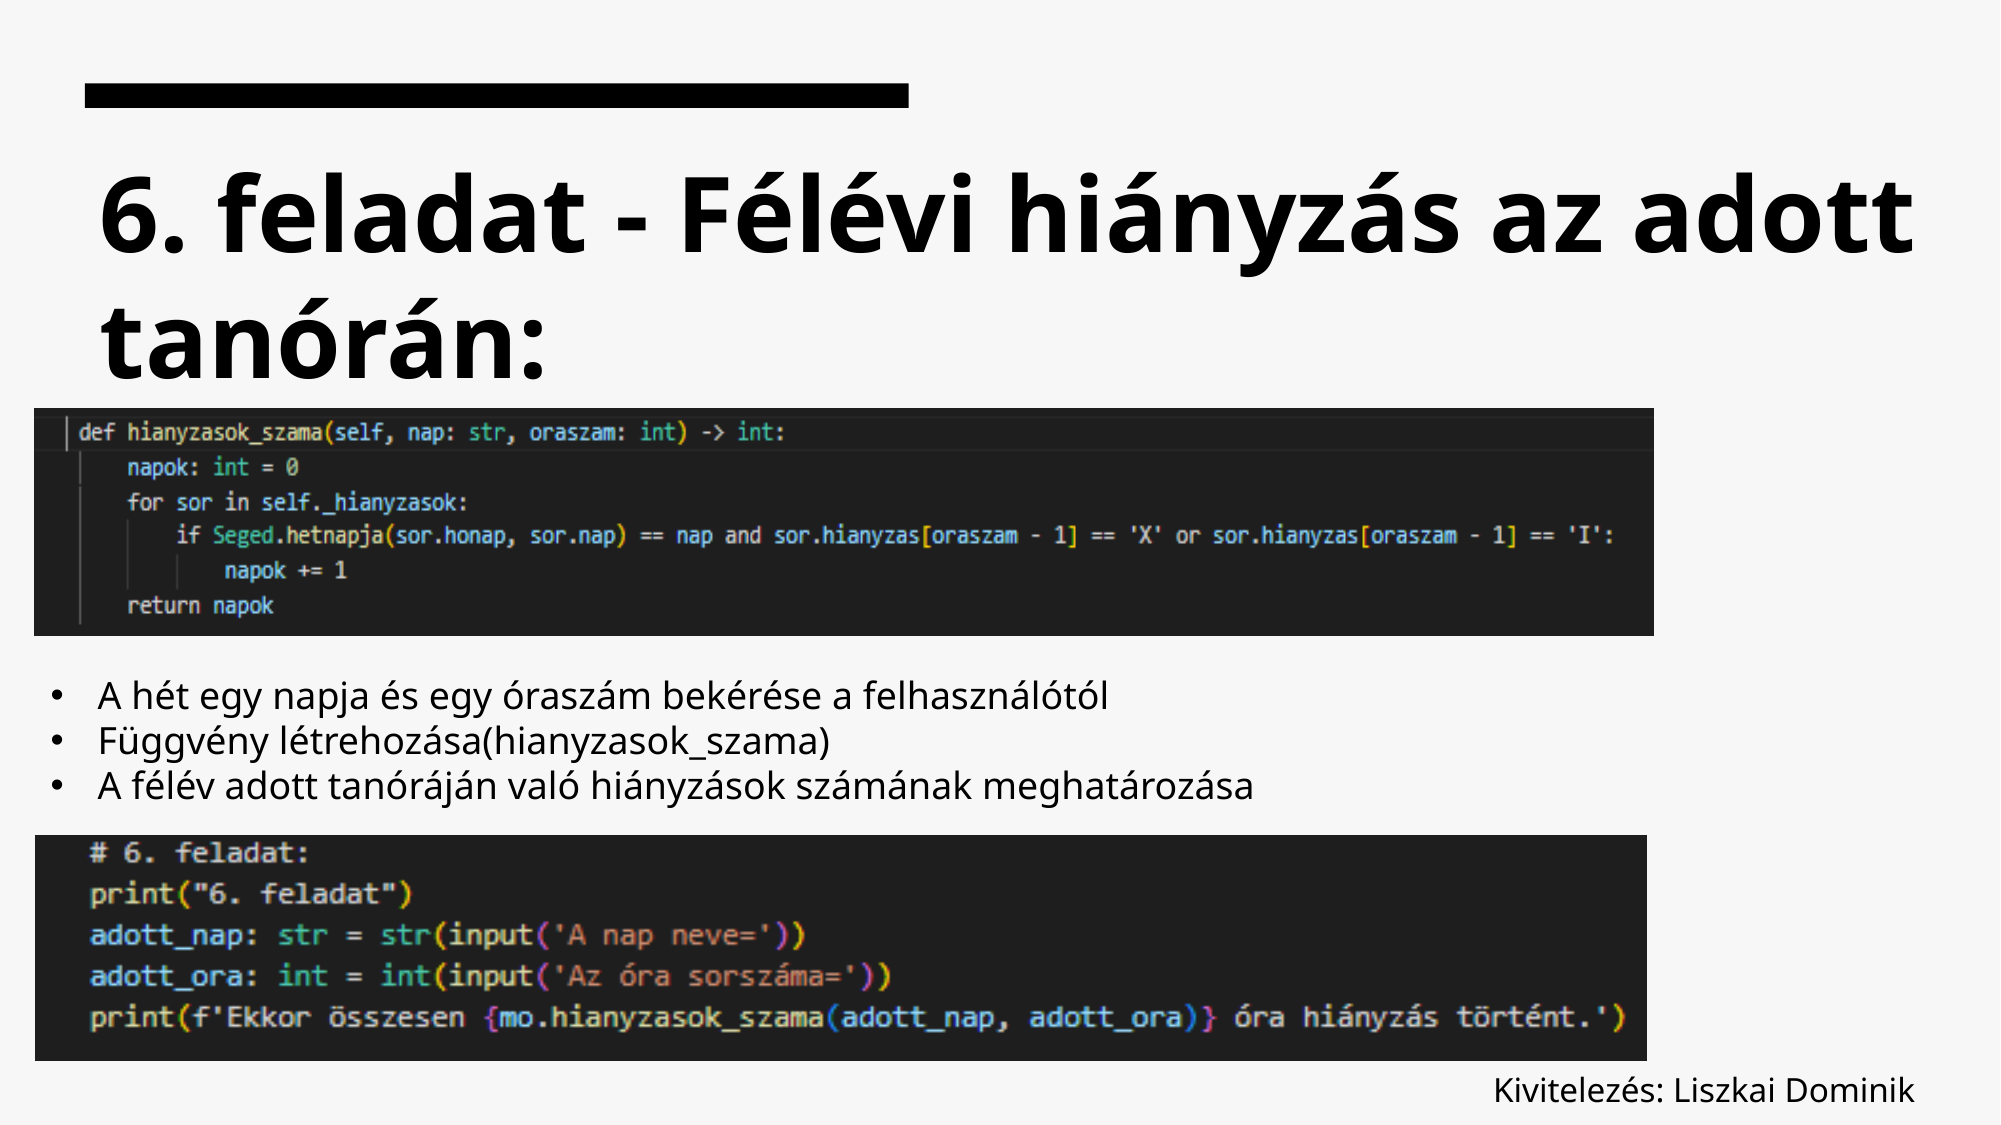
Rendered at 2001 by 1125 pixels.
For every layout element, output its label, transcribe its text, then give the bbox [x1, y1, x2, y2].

title 6. feladat - Félévi hiányzás az adott tanórán: [84, 140, 1973, 408]
text_box Kivitelezés: Liszkai Dominik [1478, 1061, 1984, 1117]
text_box A hét egy napja és egy óraszám bekérése a felhasználótól Függvény létrehozása(hianyzasok_szama) A félév adott tanóráján való hiányzások számának meghatározása [35, 664, 1312, 815]
picture [34, 408, 1654, 636]
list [35, 835, 1647, 1061]
